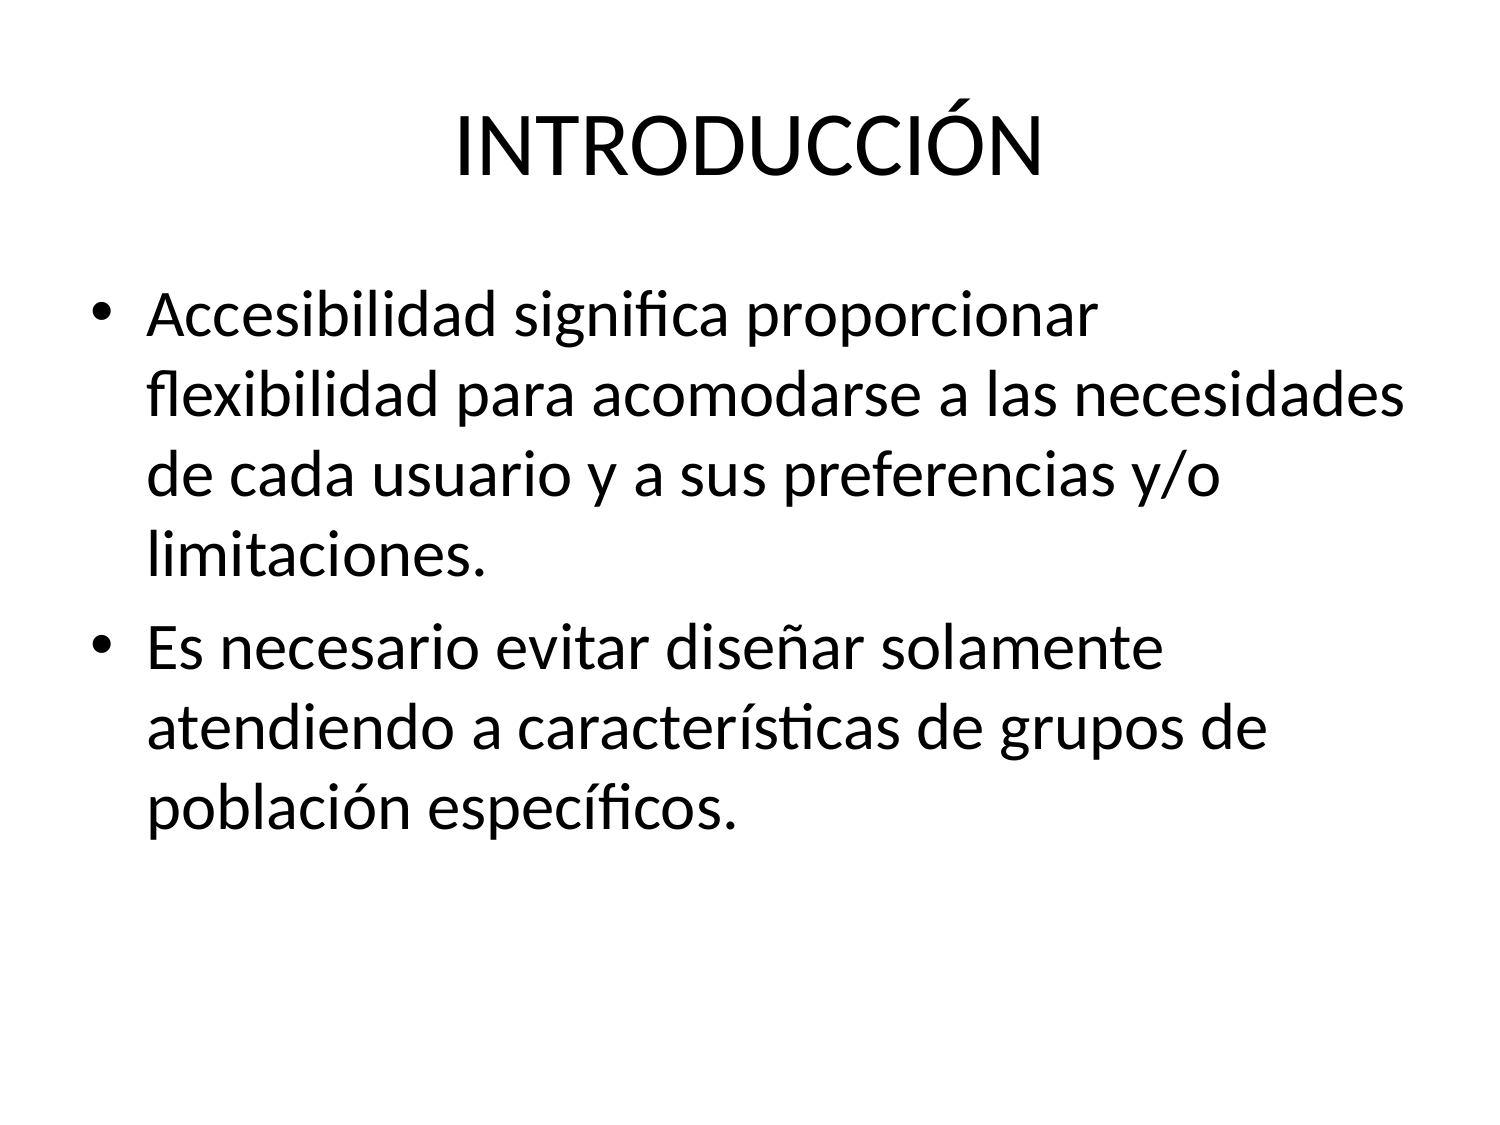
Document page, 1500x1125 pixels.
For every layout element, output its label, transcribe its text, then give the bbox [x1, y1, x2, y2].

title INTRODUCCIÓN [75, 45, 1425, 233]
list Accesibilidad significa proporcionar flexibilidad para acomodarse a las necesidades de cada usuario y a sus preferencias y/o limitaciones. Es necesario evitar diseñar solamente atendiendo a características de grupos de población específicos. [75, 262, 1425, 1005]
